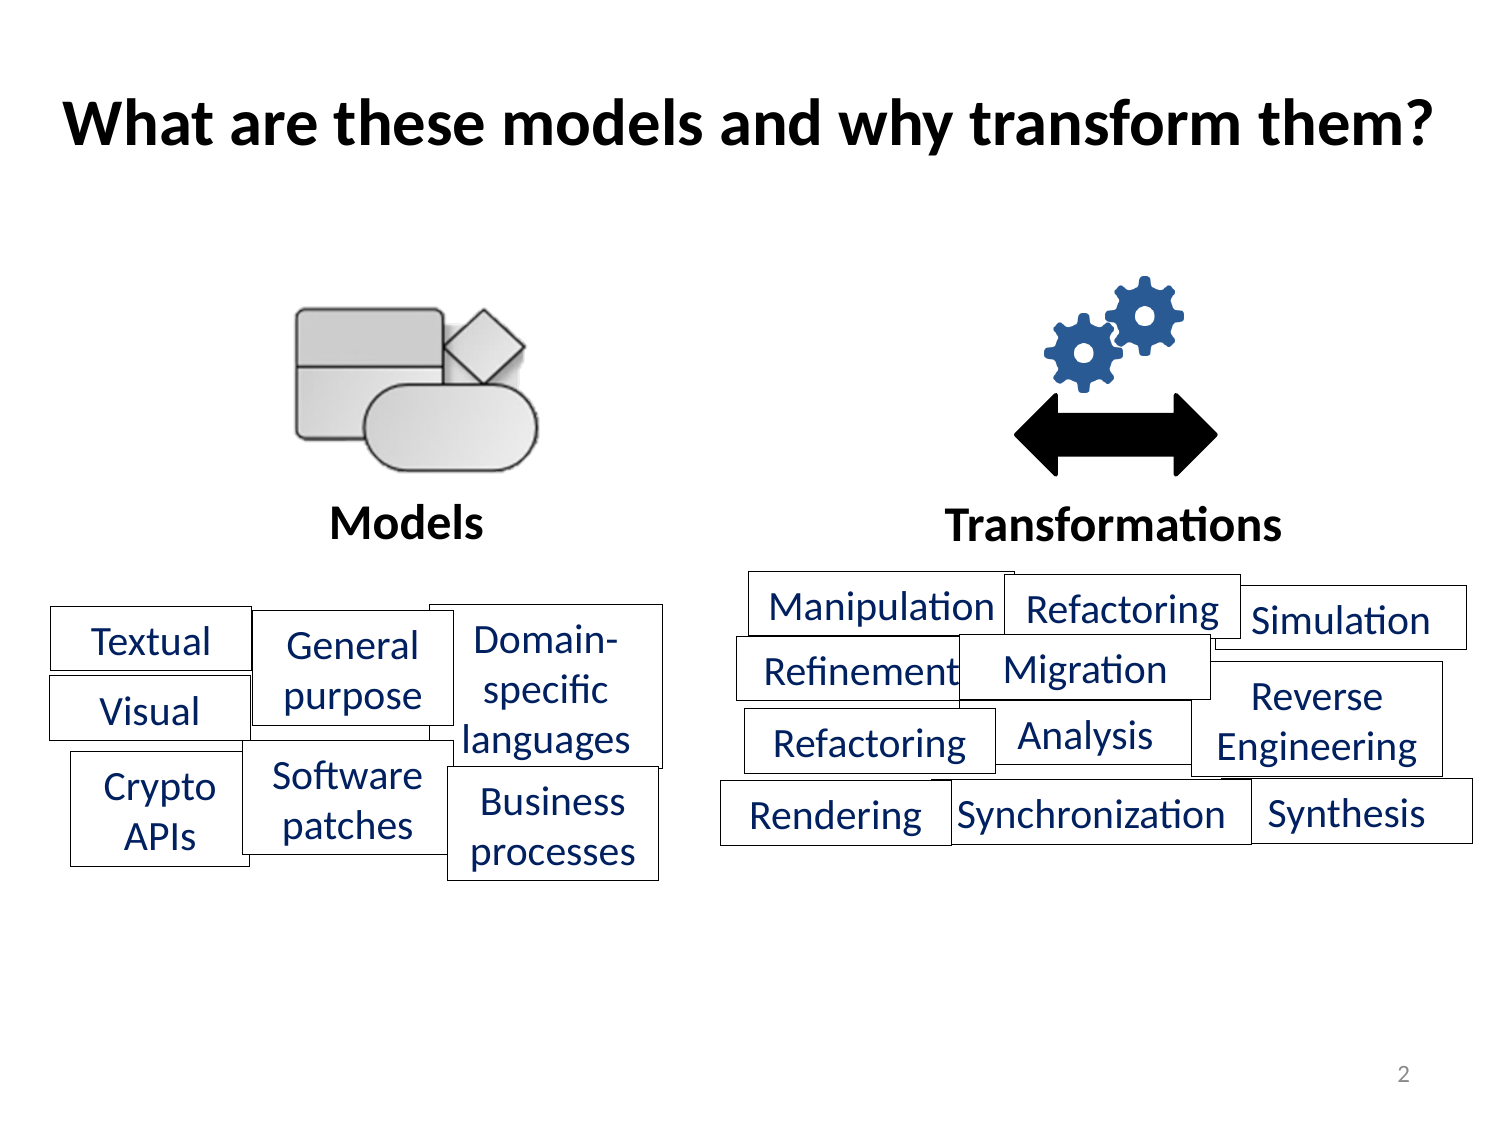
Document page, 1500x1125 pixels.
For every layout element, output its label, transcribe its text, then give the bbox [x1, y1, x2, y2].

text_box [49, 230, 663, 883]
slide_number 2 [1074, 1042, 1425, 1103]
text_box What are these models and why transform them? [0, 25, 1500, 213]
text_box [720, 276, 1473, 847]
